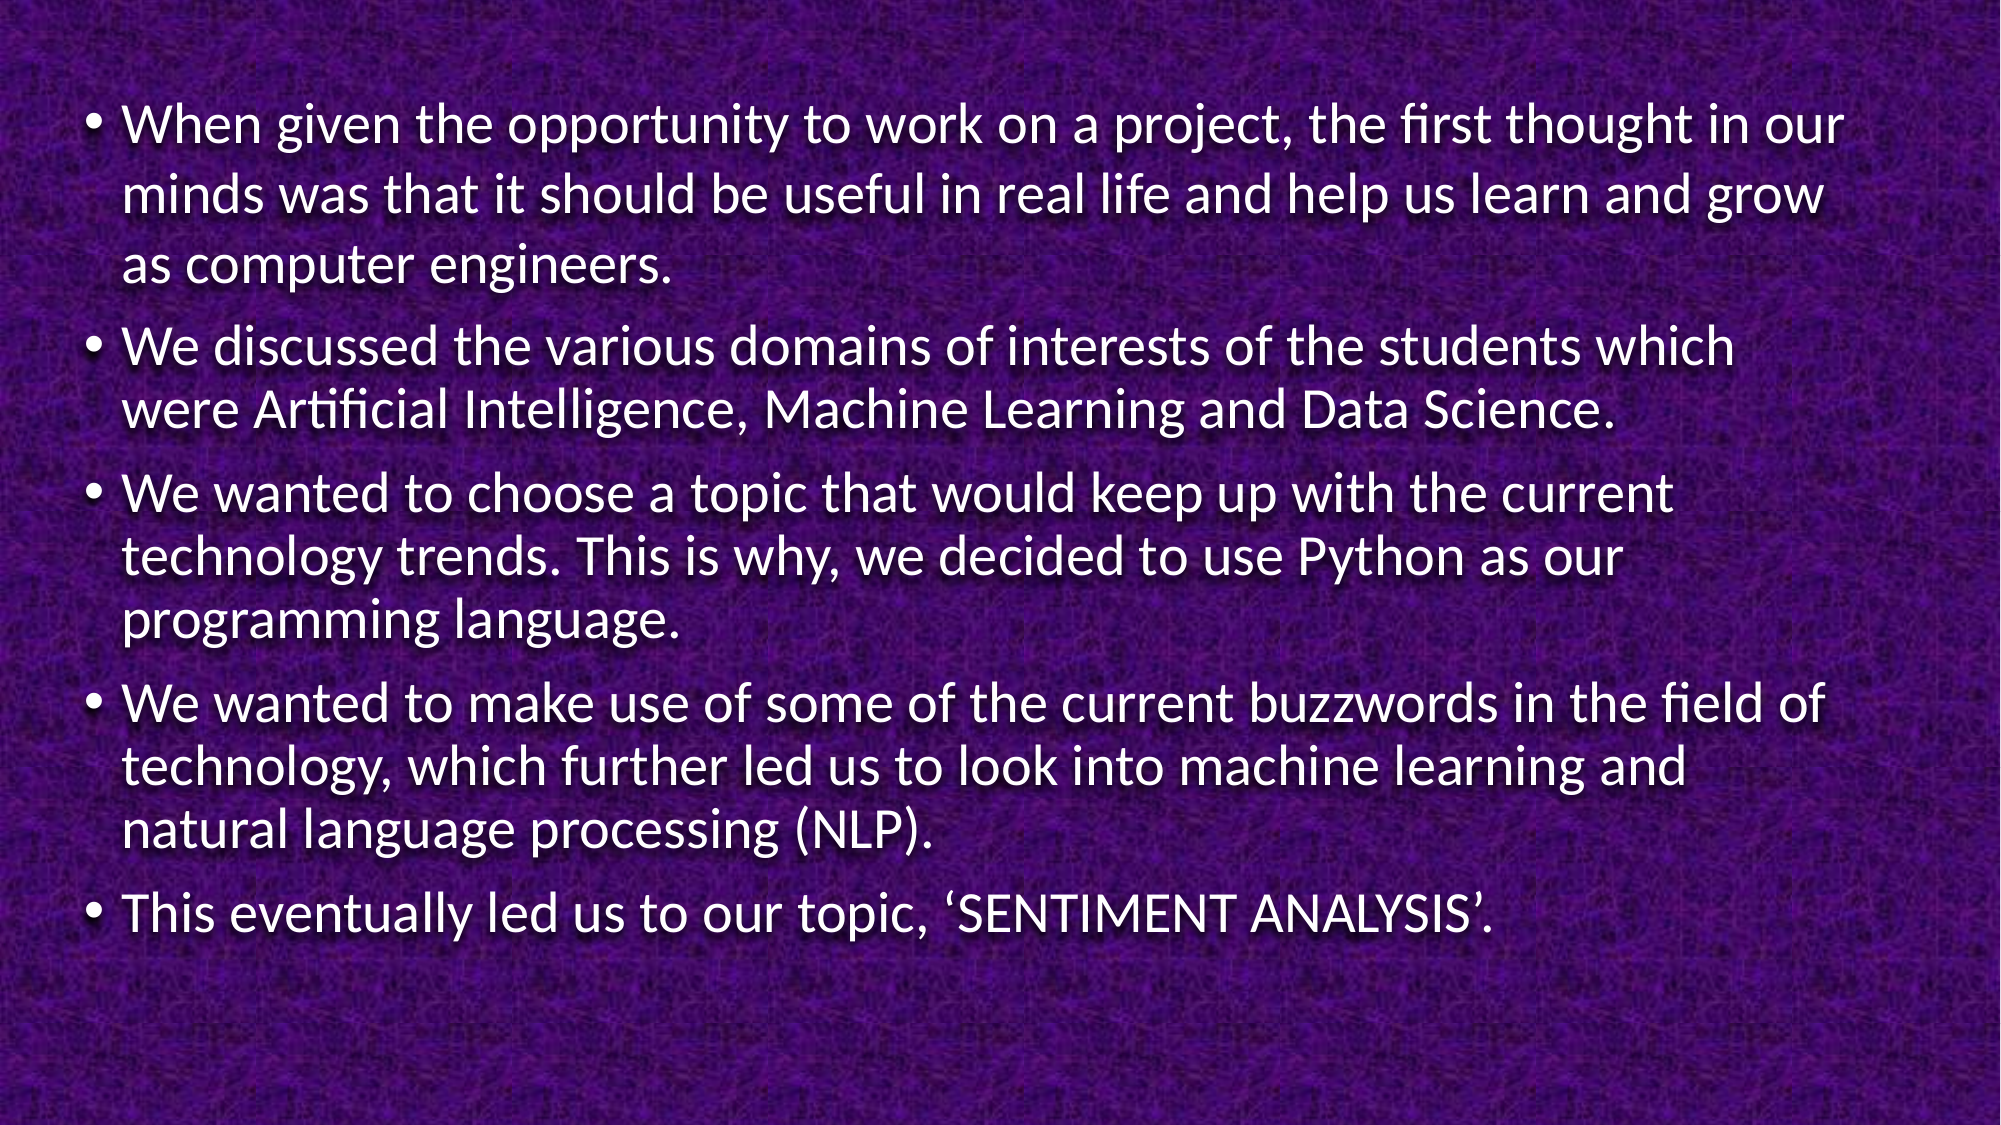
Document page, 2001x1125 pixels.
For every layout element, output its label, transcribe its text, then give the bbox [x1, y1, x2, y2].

picture [0, 0, 2001, 1125]
list When given the opportunity to work on a project, the first thought in our minds was that it should be useful in real life and help us learn and grow as computer engineers. We discussed the various domains of interests of the students which were Artificial Intelligence, Machine Learning and Data Science. We wanted to choose a topic that would keep up with the current technology trends. This is why, we decided to use Python as our programming language. We wanted to make use of some of the current buzzwords in the field of technology, which further led us to look into machine learning and natural language processing (NLP). This eventually led us to our topic, ‘SENTIMENT ANALYSIS’. [68, 77, 1868, 1048]
